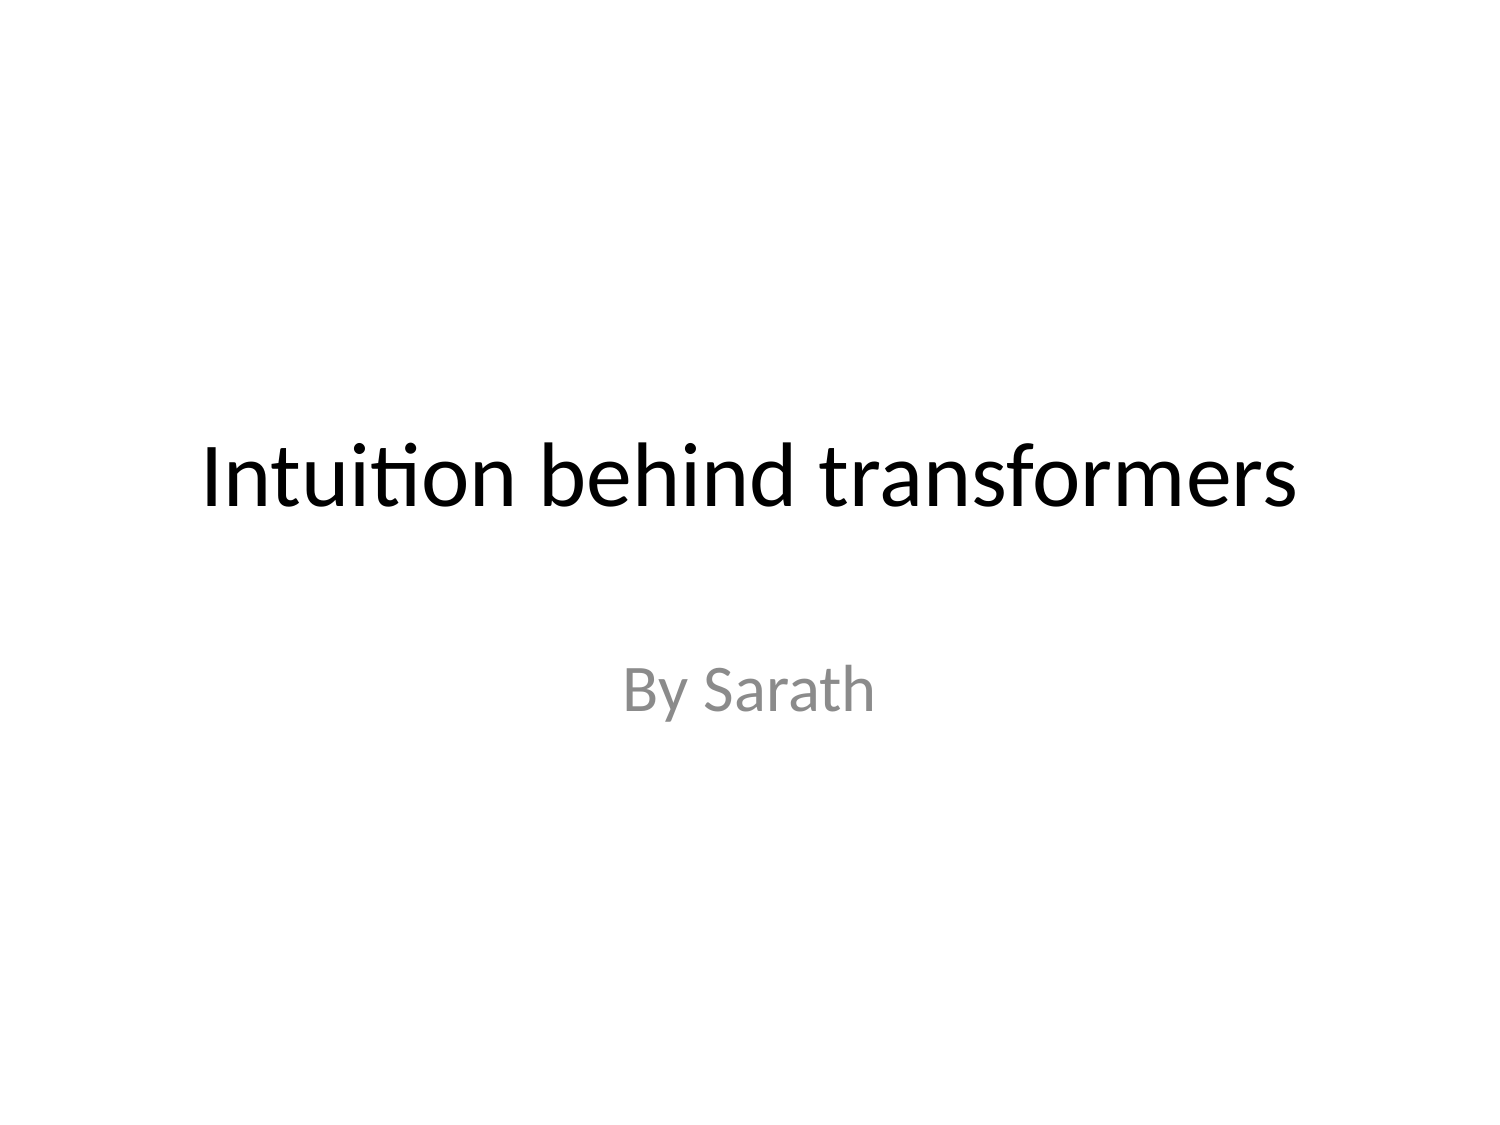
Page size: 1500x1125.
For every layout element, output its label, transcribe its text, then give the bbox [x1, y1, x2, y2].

title Intuition behind transformers [112, 349, 1388, 591]
subtitle By Sarath [225, 637, 1275, 925]
